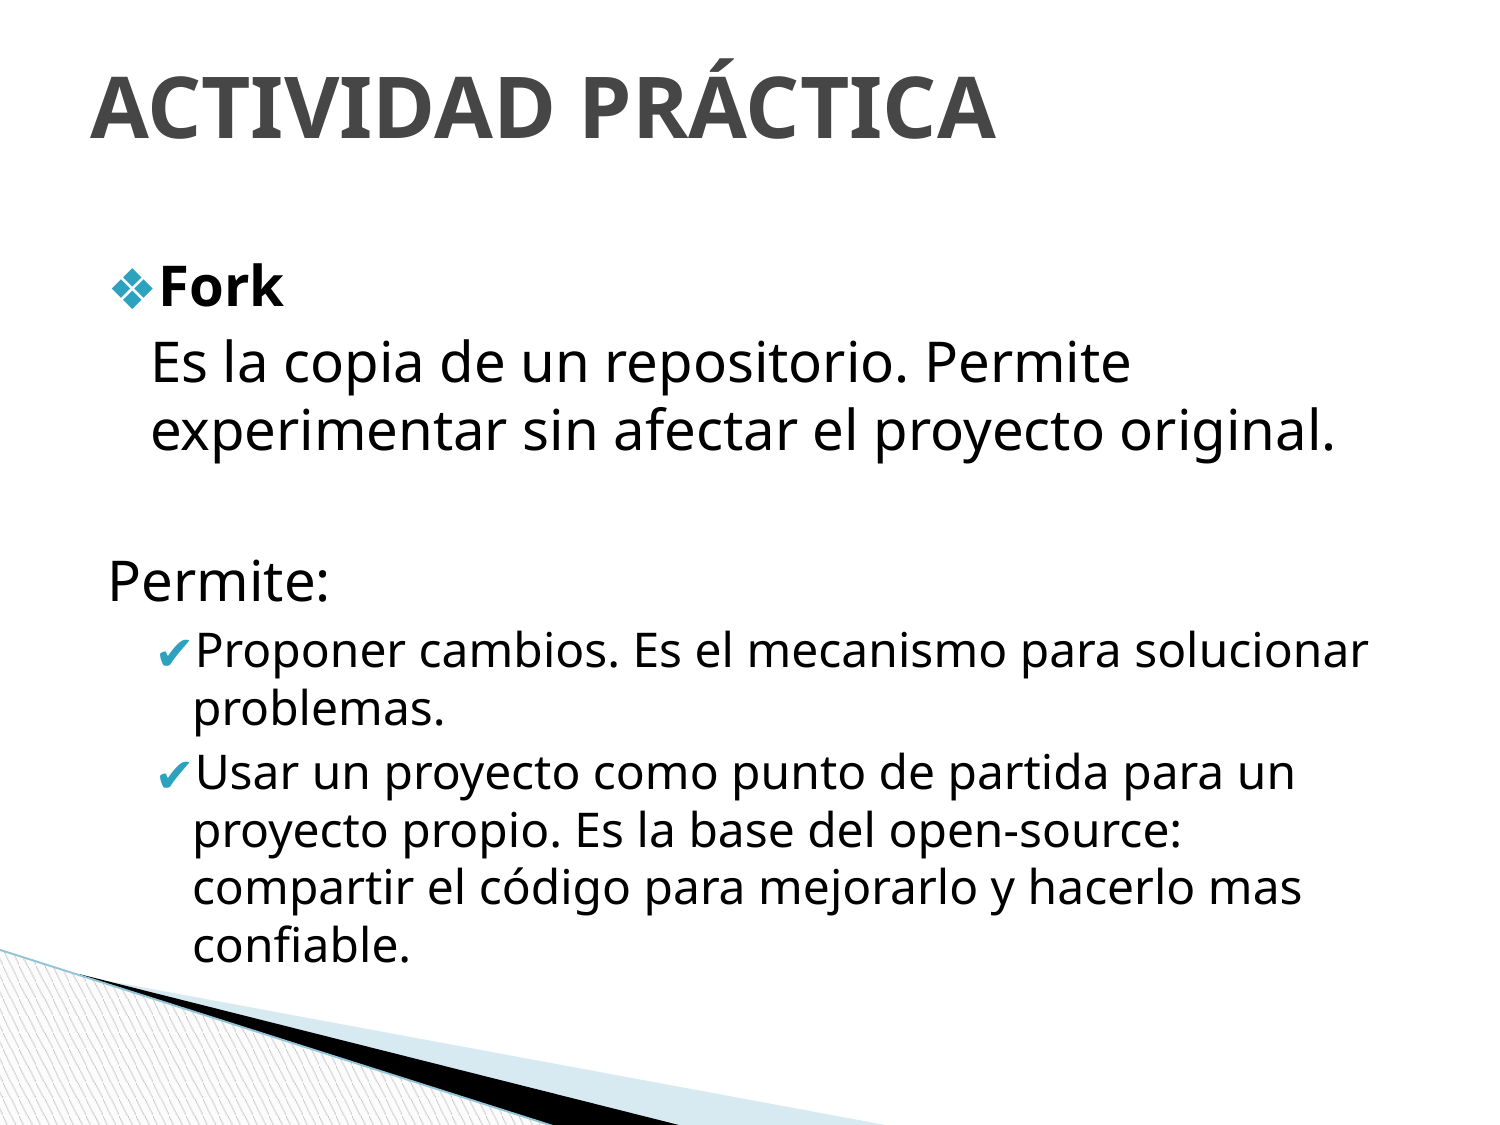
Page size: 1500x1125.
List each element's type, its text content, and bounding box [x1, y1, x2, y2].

list Fork Es la copia de un repositorio. Permite experimentar sin afectar el proyecto original. Permite: Proponer cambios. Es el mecanismo para solucionar problemas. Usar un proyecto como punto de partida para un proyecto propio. Es la base del open-source: compartir el código para mejorarlo y hacerlo mas confiable. [75, 243, 1425, 986]
title ACTIVIDAD PRÁCTICA [75, 45, 1425, 233]
